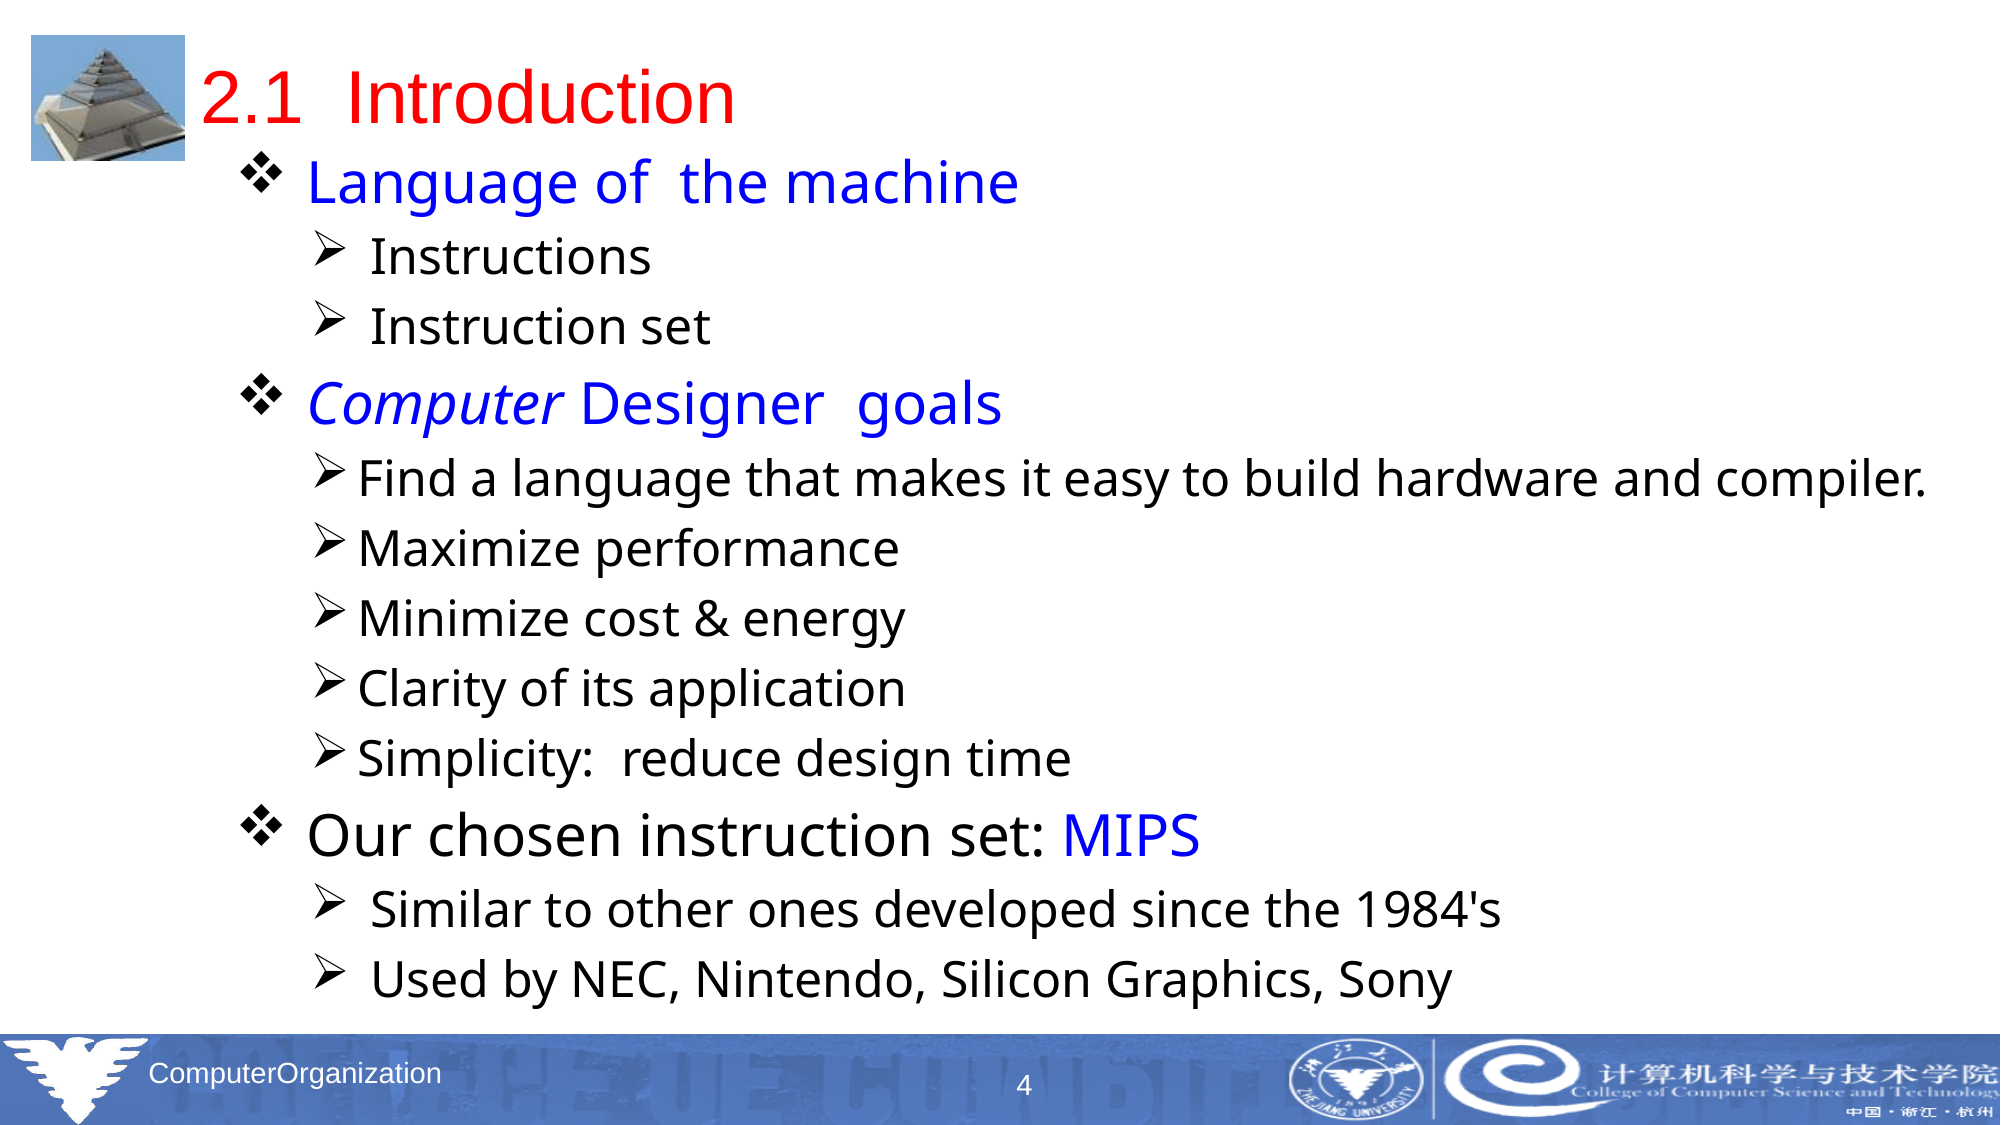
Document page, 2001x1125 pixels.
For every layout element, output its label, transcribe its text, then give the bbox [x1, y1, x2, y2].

list Language of the machine Instructions Instruction set Computer Designer goals Find a language that makes it easy to build hardware and compiler. Maximize performance Minimize cost & energy Clarity of its application Simplicity: reduce design time Our chosen instruction set: MIPS Similar to other ones developed since the 1984's Used by NEC, Nintendo, Silicon Graphics, Sony [220, 136, 1953, 1036]
title 2.1 Introduction [184, 0, 1953, 188]
picture [0, 1034, 2000, 1125]
picture [31, 35, 184, 161]
